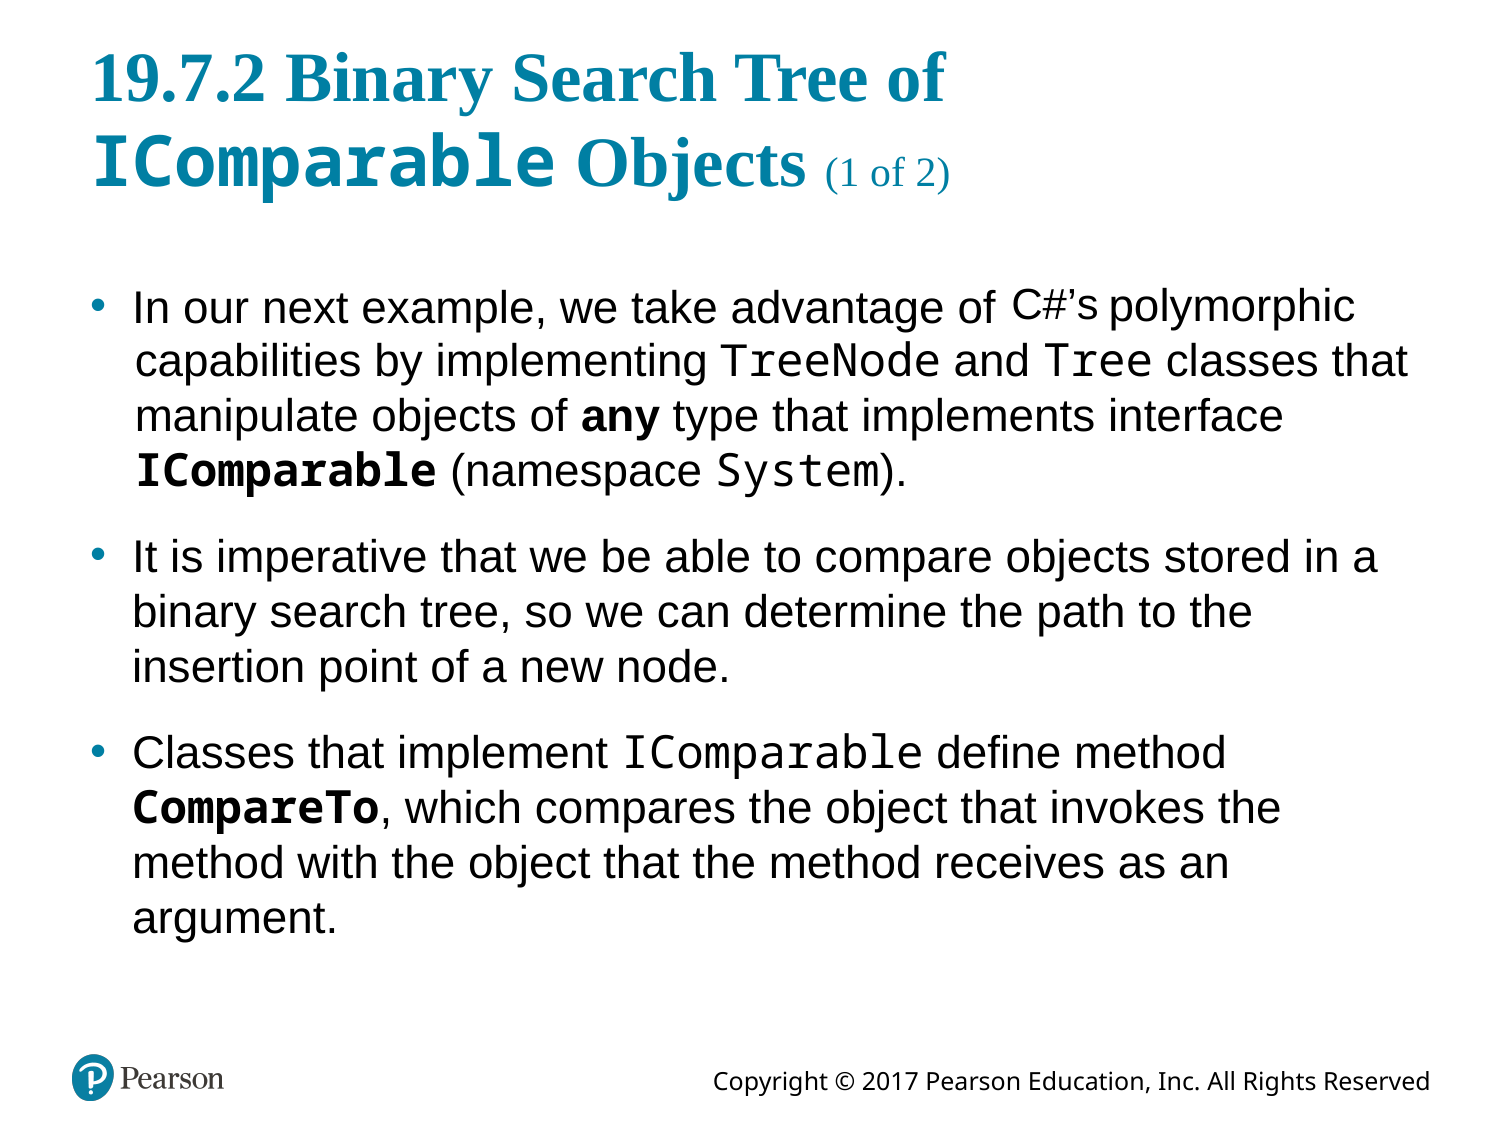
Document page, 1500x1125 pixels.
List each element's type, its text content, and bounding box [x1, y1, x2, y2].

picture [98, 1054, 224, 1101]
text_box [1005, 279, 1105, 331]
picture [72, 1054, 88, 1070]
title 19.7.2 Binary Search Tree of IComparable Objects (1 of 2) [75, 35, 1425, 216]
picture [80, 1063, 106, 1088]
picture [72, 1087, 83, 1101]
list polymorphic capabilities by implementing TreeNode and Tree classes that manipulate objects of any type that implements interface IComparable (namespace System). It is imperative that we be able to compare objects stored in a binary search tree, so we can determine the path to the insertion point of a new node. Classes that implement IComparable define method CompareTo, which compares the object that invokes the method with the object that the method receives as an argument. [75, 260, 1425, 948]
